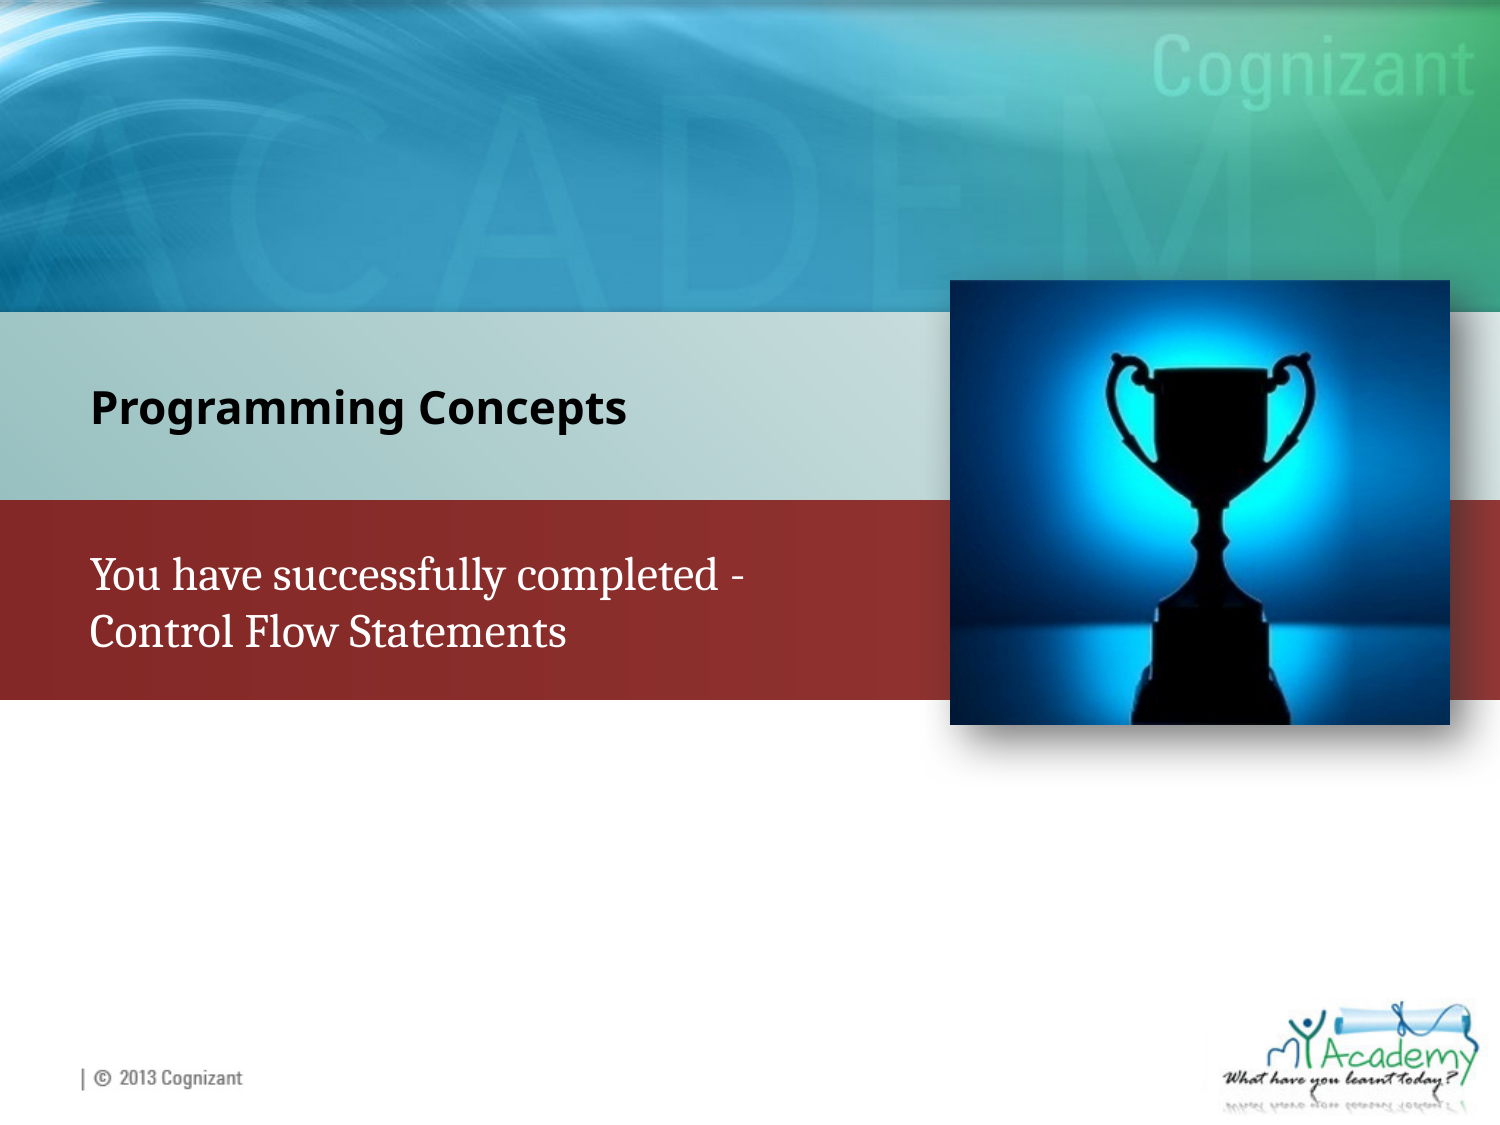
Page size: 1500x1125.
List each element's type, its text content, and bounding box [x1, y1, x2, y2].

text_box You have successfully completed - Control Flow Statements [0, 498, 940, 702]
text_box Programming Concepts [0, 310, 940, 498]
picture [0, 0, 1500, 1125]
